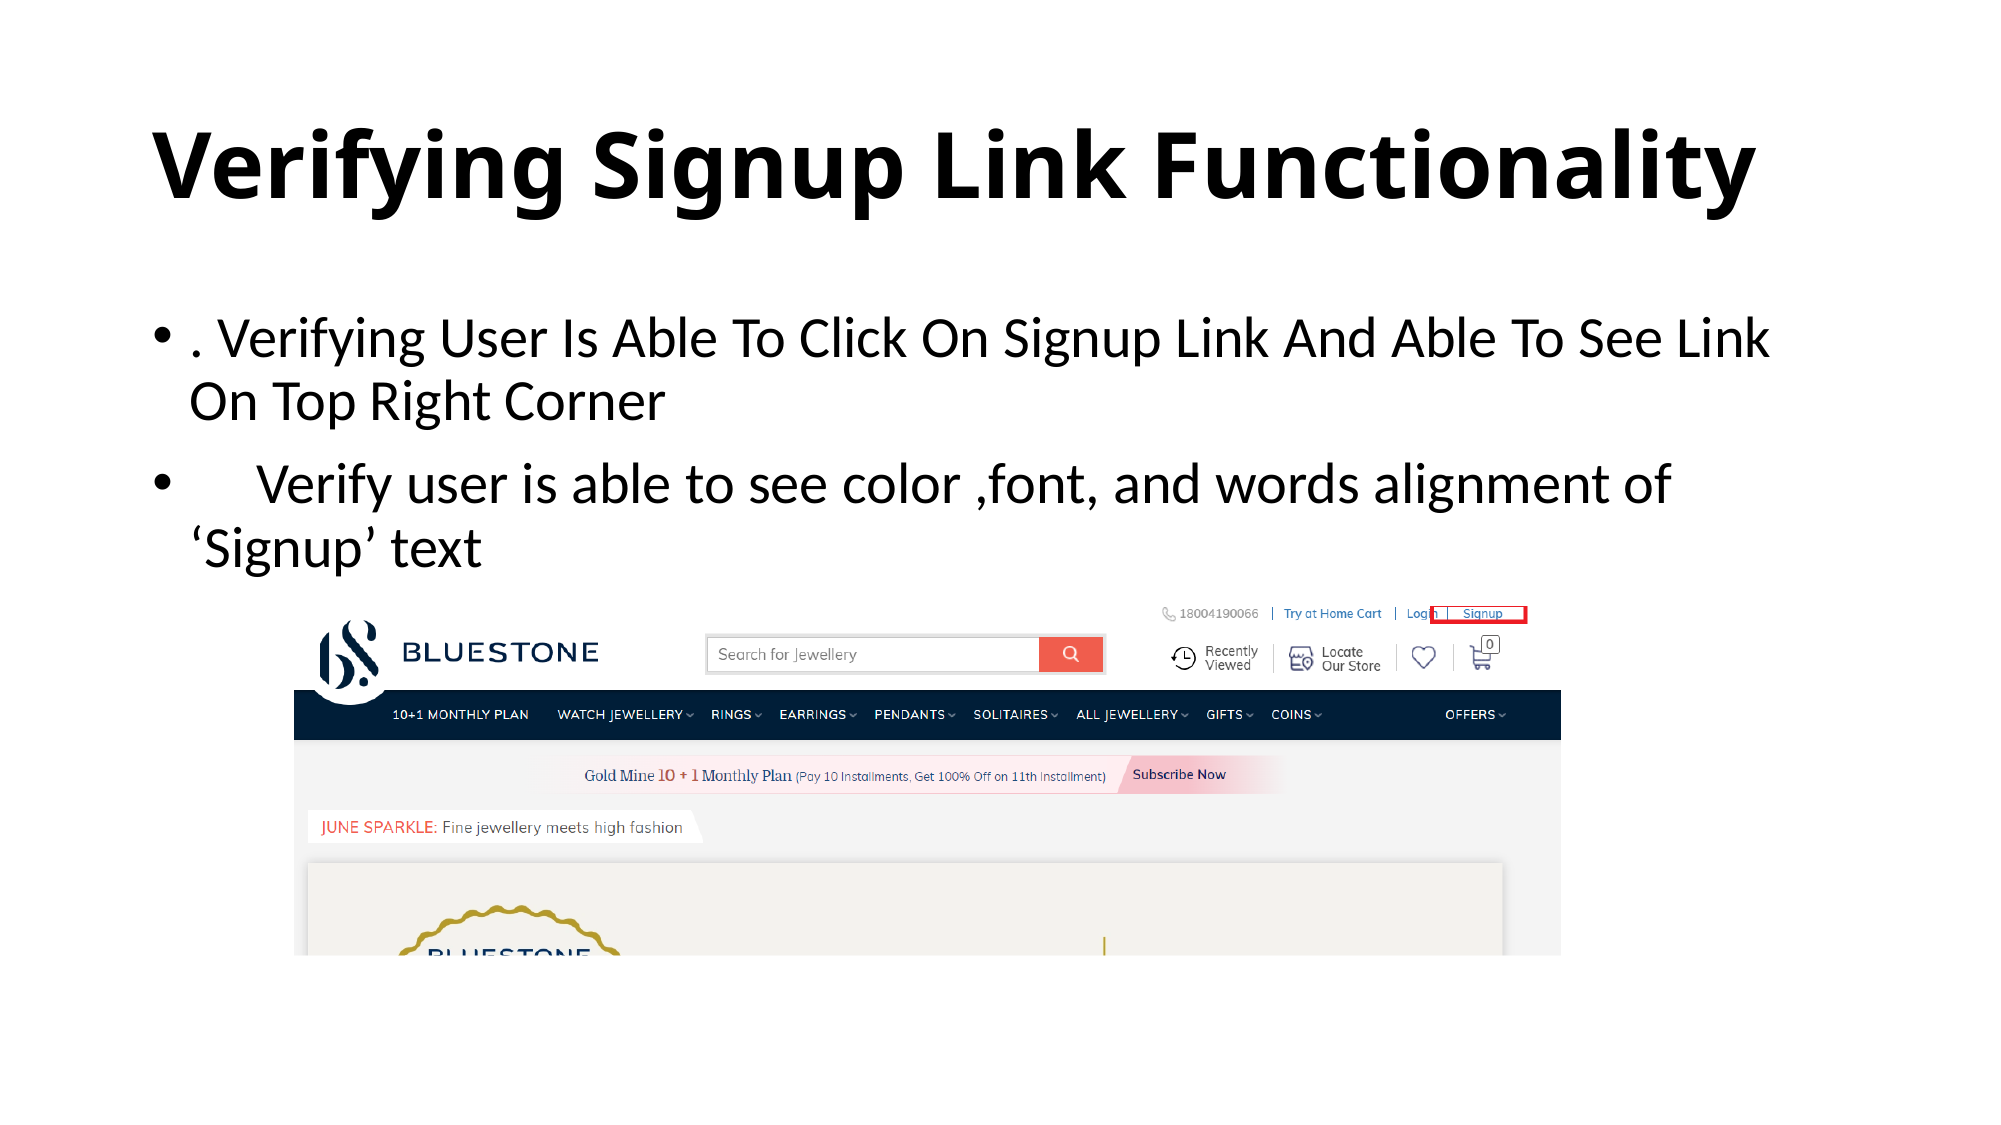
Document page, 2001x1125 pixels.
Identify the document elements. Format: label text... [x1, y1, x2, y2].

title Verifying Signup Link Functionality [137, 59, 1863, 278]
picture [294, 606, 1572, 970]
list . Verifying User Is Able To Click On Signup Link And Able To See Link On Top Right Corner Verify user is able to see color ,font, and words alignment of ‘Signup’ text [137, 299, 1863, 1014]
